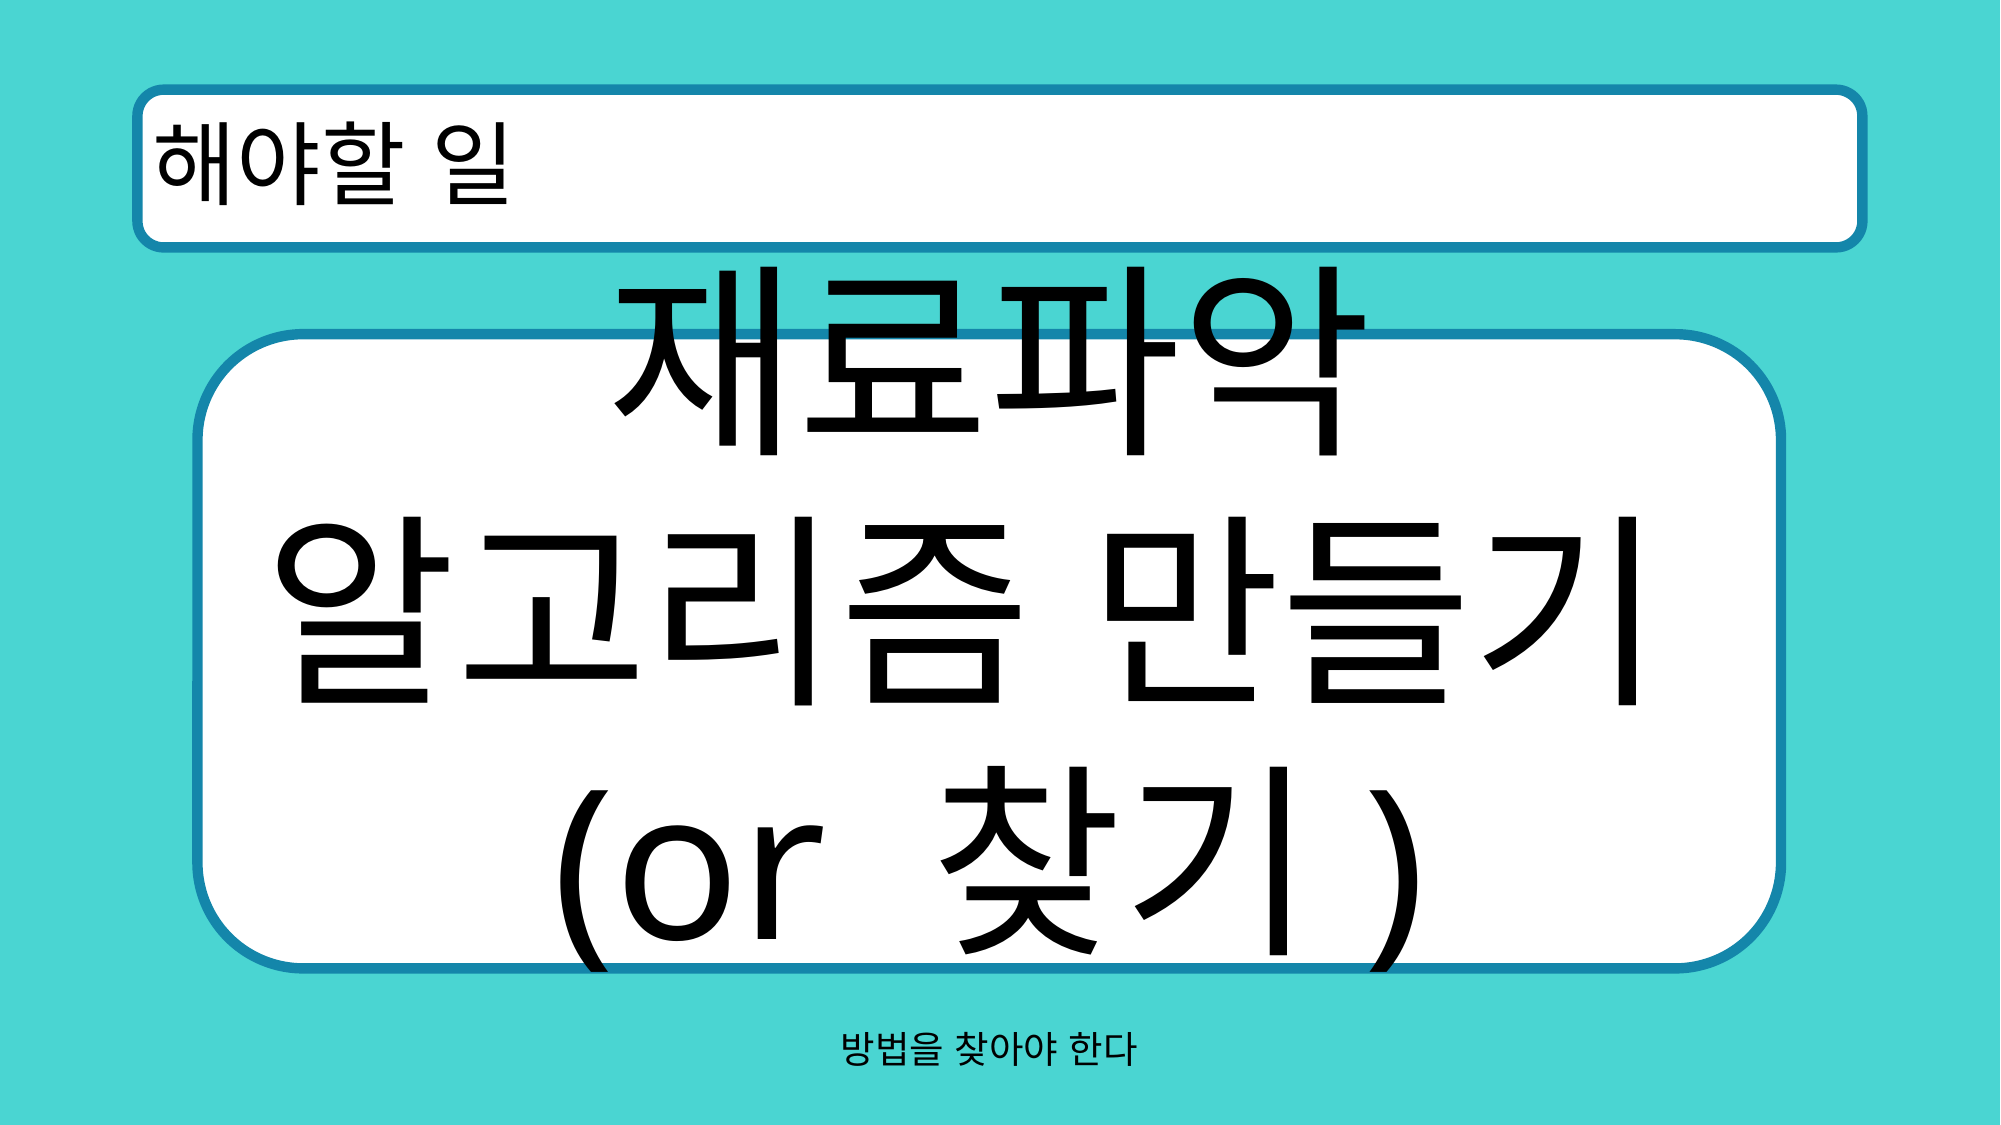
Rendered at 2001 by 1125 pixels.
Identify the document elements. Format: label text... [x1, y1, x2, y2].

text_box 재료파악 알고리즘 만들기(or 찾기) 방법을 찾아야 한다 [196, 333, 1783, 970]
title 해야할 일 [137, 59, 1863, 278]
